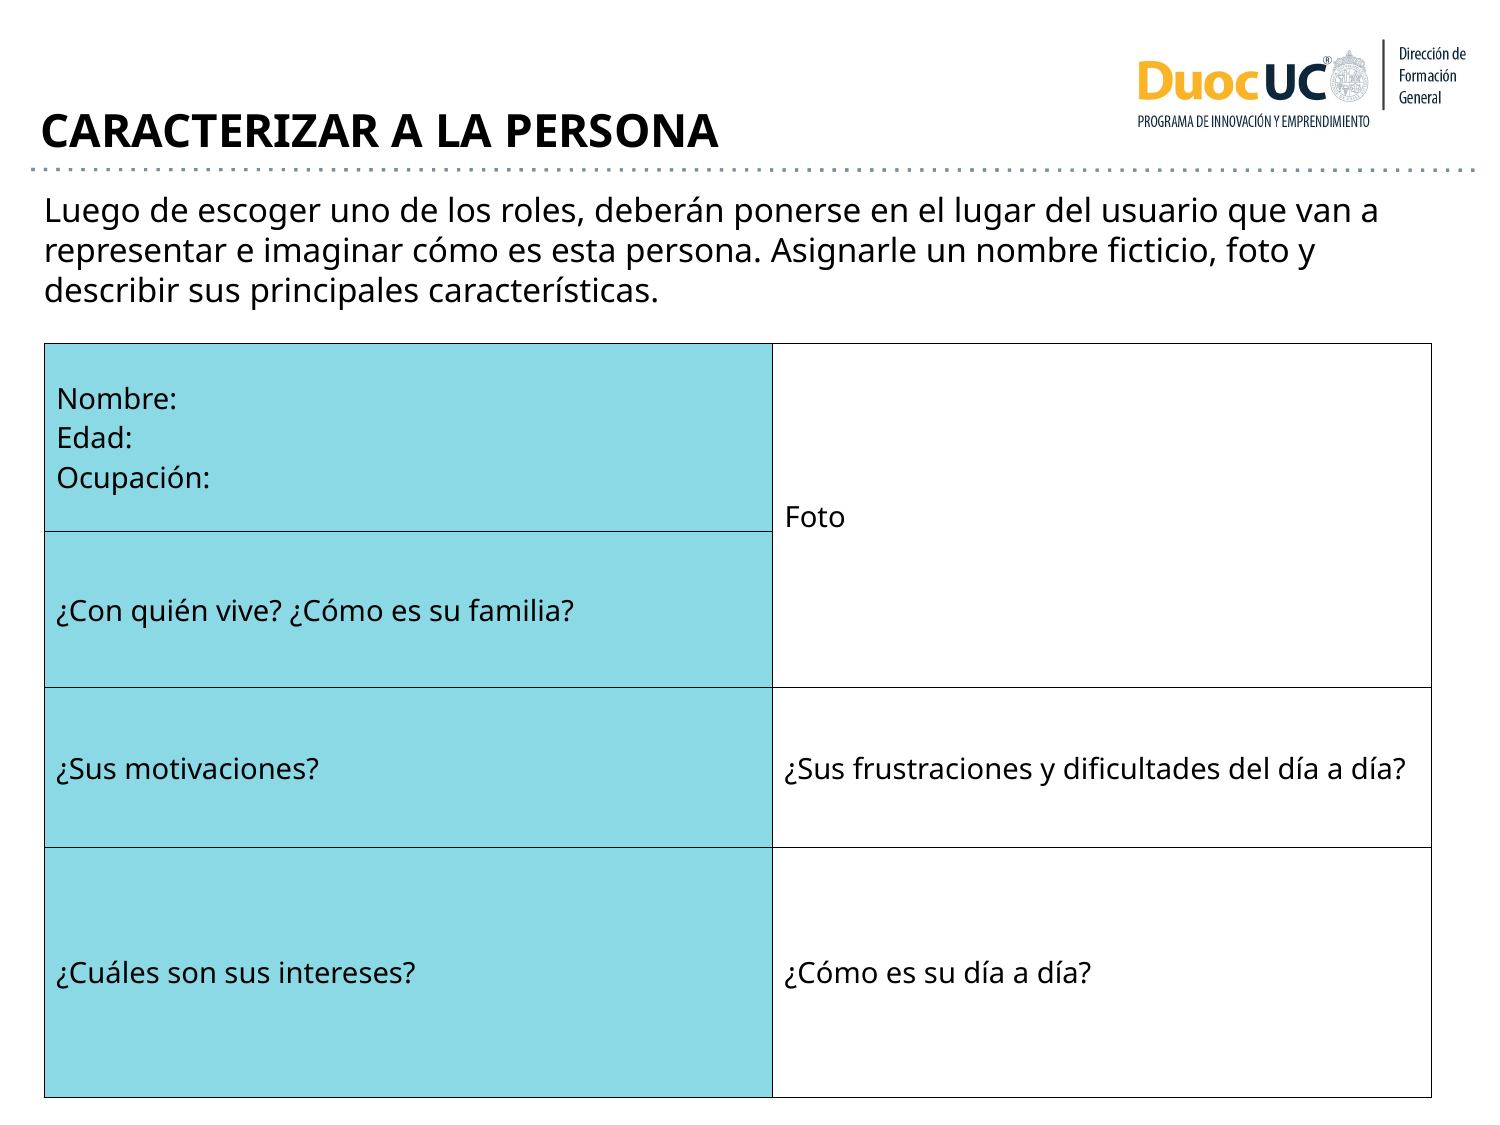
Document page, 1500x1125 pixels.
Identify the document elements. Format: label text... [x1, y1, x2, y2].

picture [1117, 39, 1480, 147]
table_cell ¿Sus frustraciones y dificultades del día a día? [773, 688, 1431, 847]
table_cell ¿Con quién vive? ¿Cómo es su familia? [45, 532, 772, 687]
text_box CARACTERIZAR A LA PERSONA [25, 59, 1251, 169]
table_header Nombre: Edad: Ocupación: [45, 344, 772, 531]
table_cell ¿Sus motivaciones? [45, 688, 772, 847]
table_cell ¿Cuáles son sus intereses? [45, 848, 772, 1097]
table_header Foto [773, 344, 1431, 687]
table_cell ¿Cómo es su día a día? [773, 848, 1431, 1097]
text_box Luego de escoger uno de los roles, deberán ponerse en el lugar del usuario que van a representar e imaginar cómo es esta persona. Asignarle un nombre ficticio, foto y describir sus principales características. [32, 183, 1455, 315]
